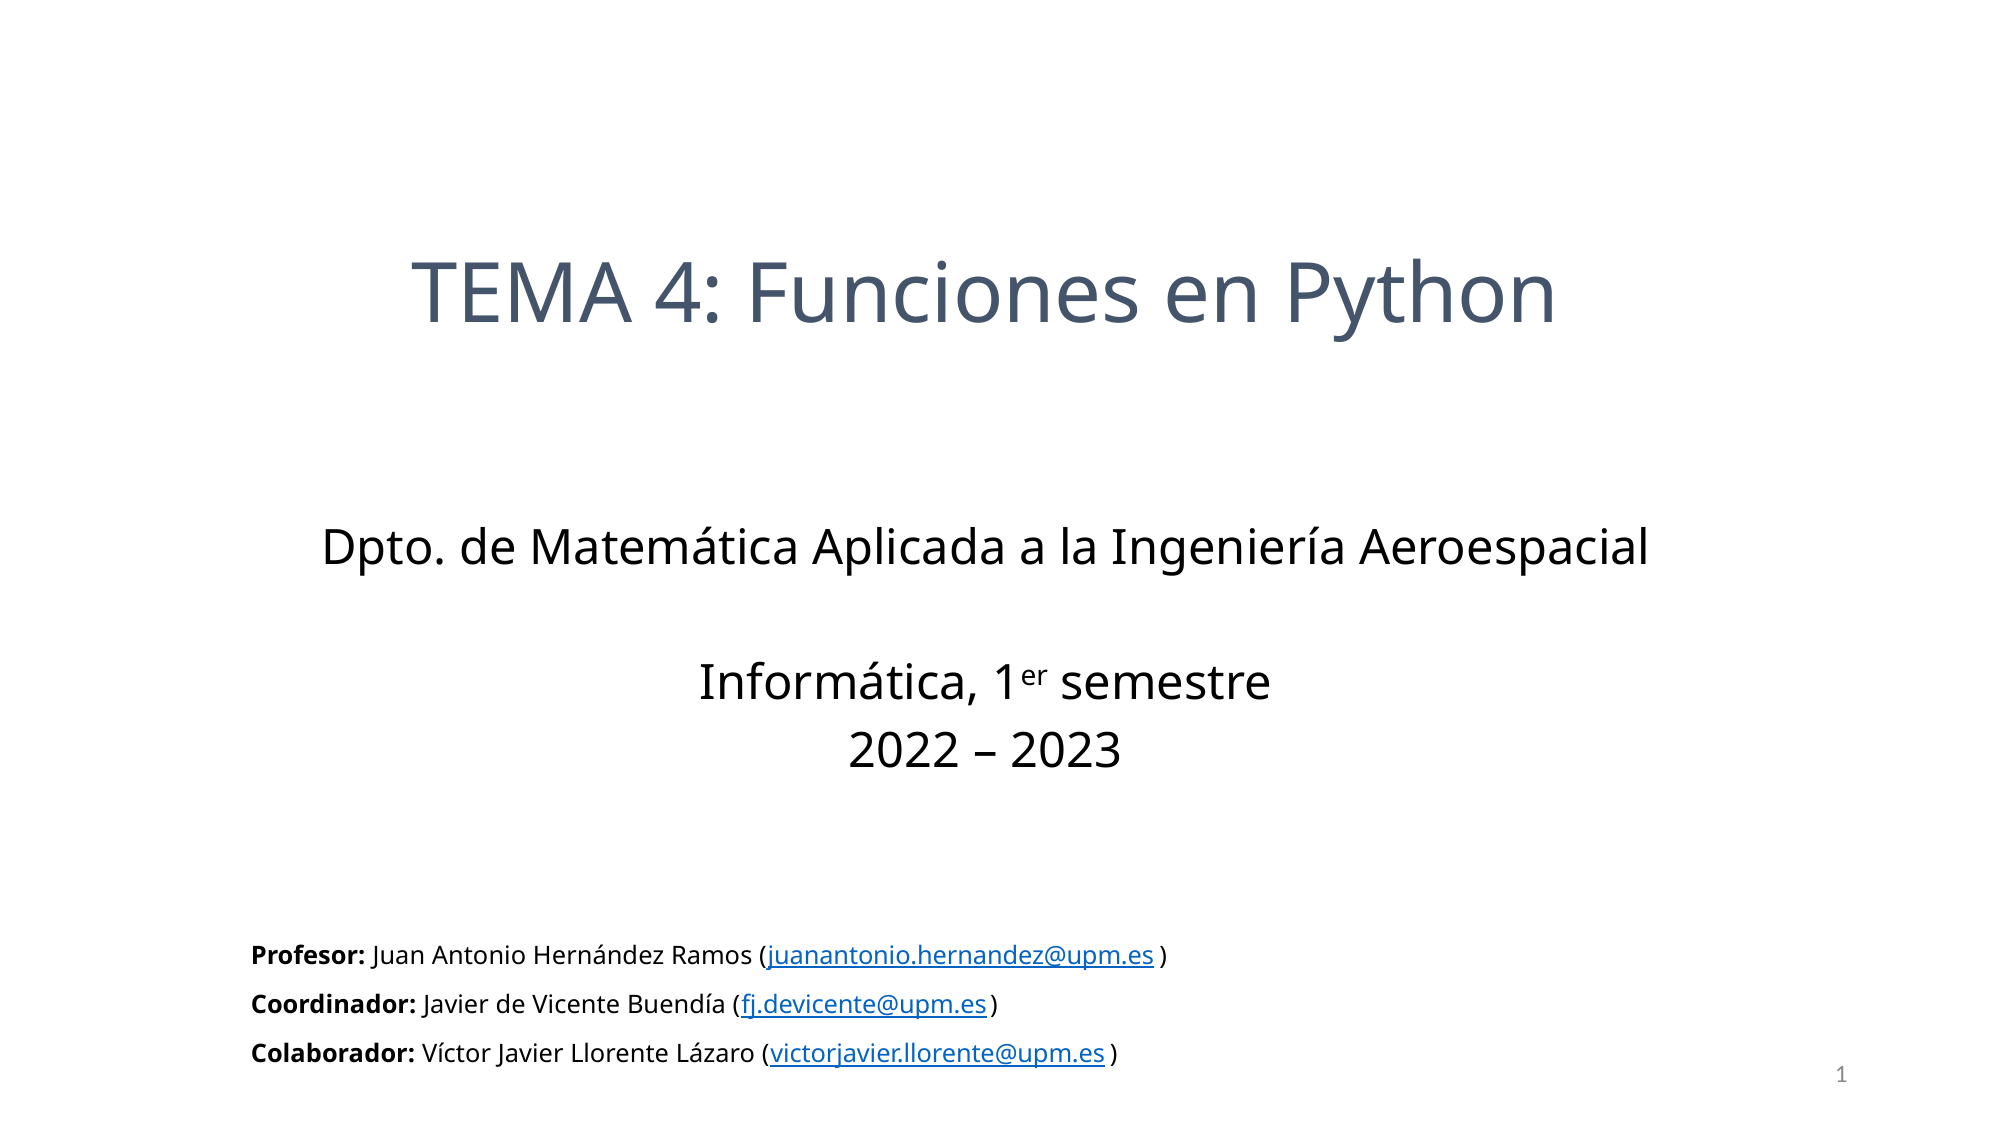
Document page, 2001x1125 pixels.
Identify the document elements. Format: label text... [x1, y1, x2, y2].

text_box Profesor: Juan Antonio Hernández Ramos (juanantonio.hernandez@upm.es) Coordinador: Javier de Vicente Buendía (fj.devicente@upm.es) Colaborador: Víctor Javier Llorente Lázaro (victorjavier.llorente@upm.es) [235, 931, 1204, 1098]
text_box Dpto. de Matemática Aplicada a la Ingeniería Aeroespacial Informática, 1er semestre 2022 – 2023 [235, 515, 1736, 787]
slide_number 1 [1412, 1042, 1863, 1103]
subtitle TEMA 4: Funciones en Python [235, 243, 1736, 515]
